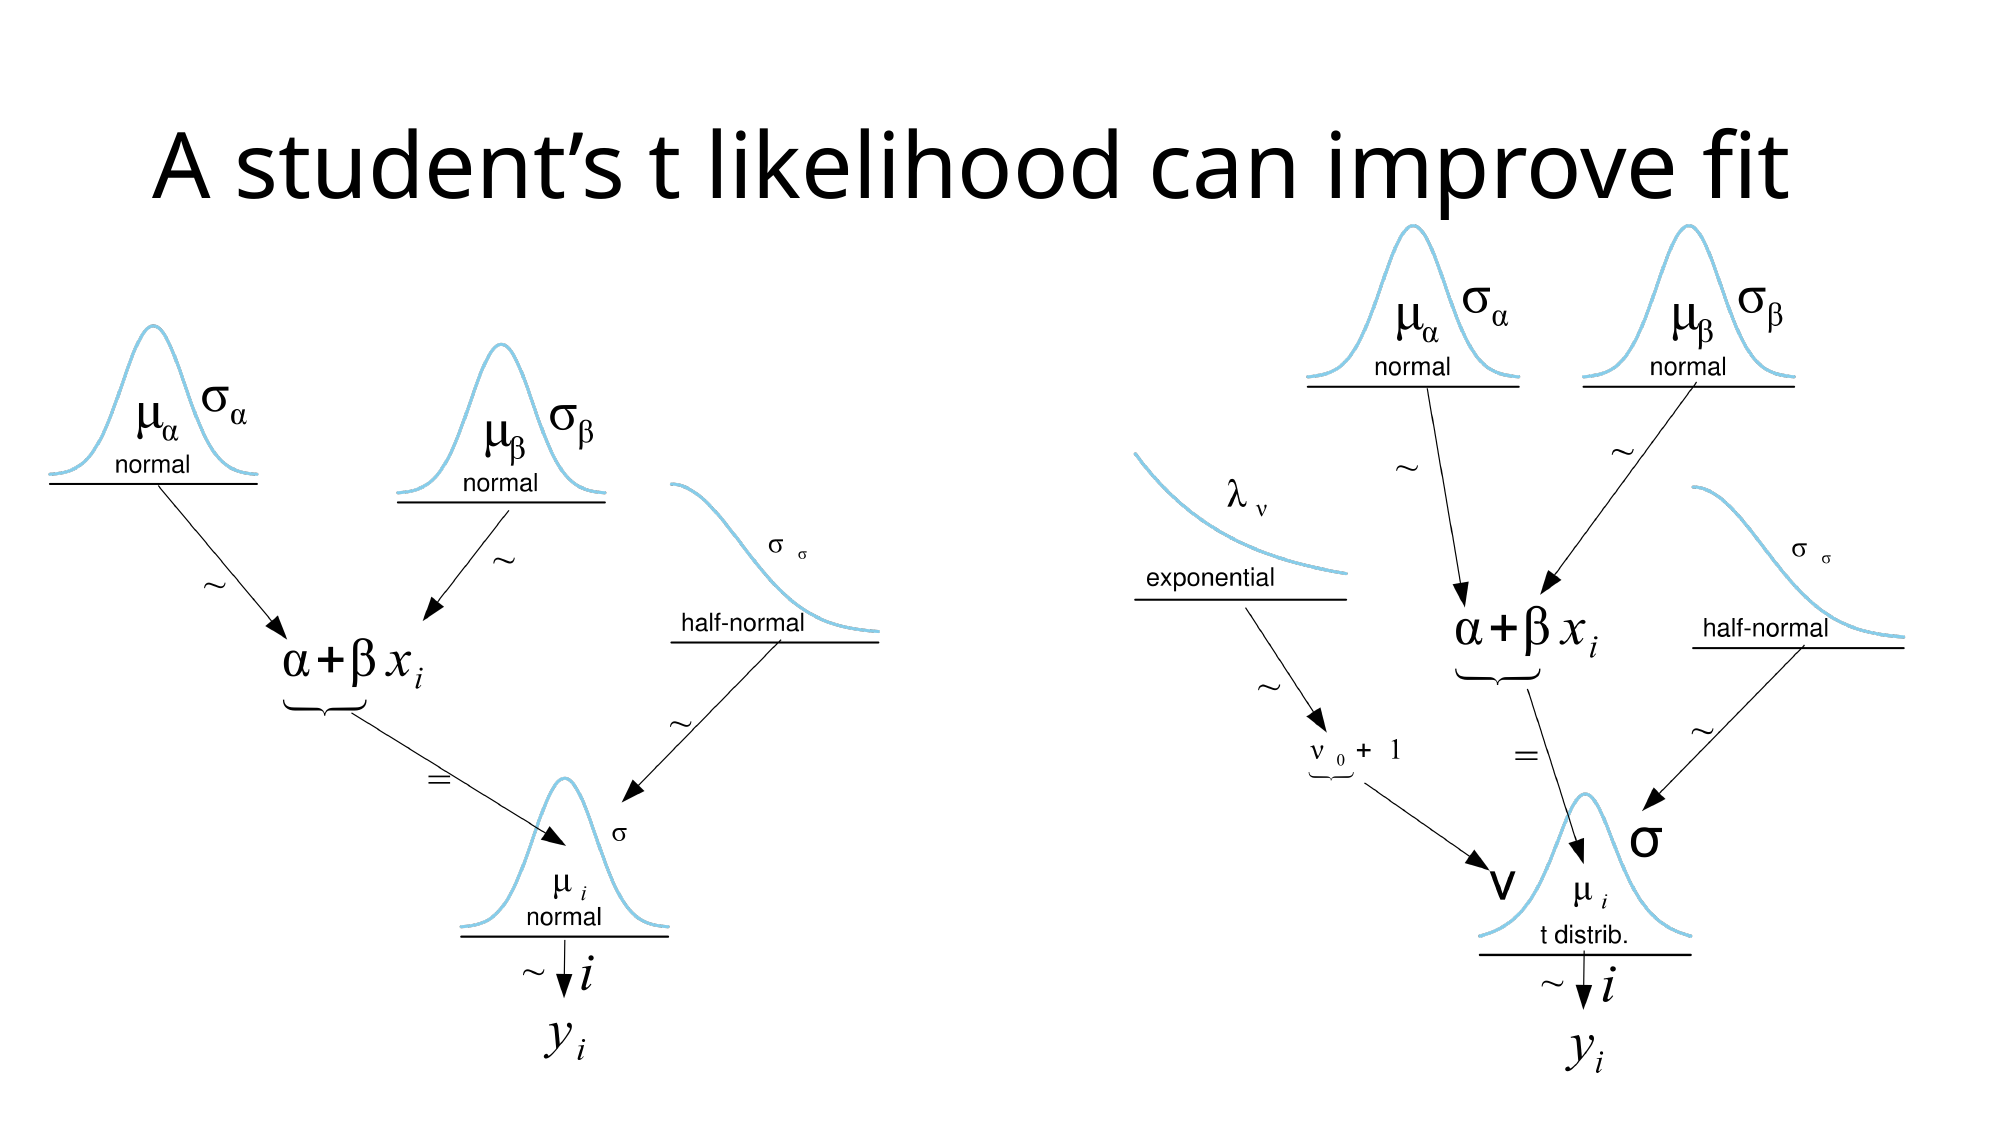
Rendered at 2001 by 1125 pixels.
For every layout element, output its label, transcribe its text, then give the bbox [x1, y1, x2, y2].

title A student’s t likelihood can improve fit [137, 59, 1863, 278]
picture [1126, 219, 1911, 1082]
picture [41, 319, 889, 1066]
